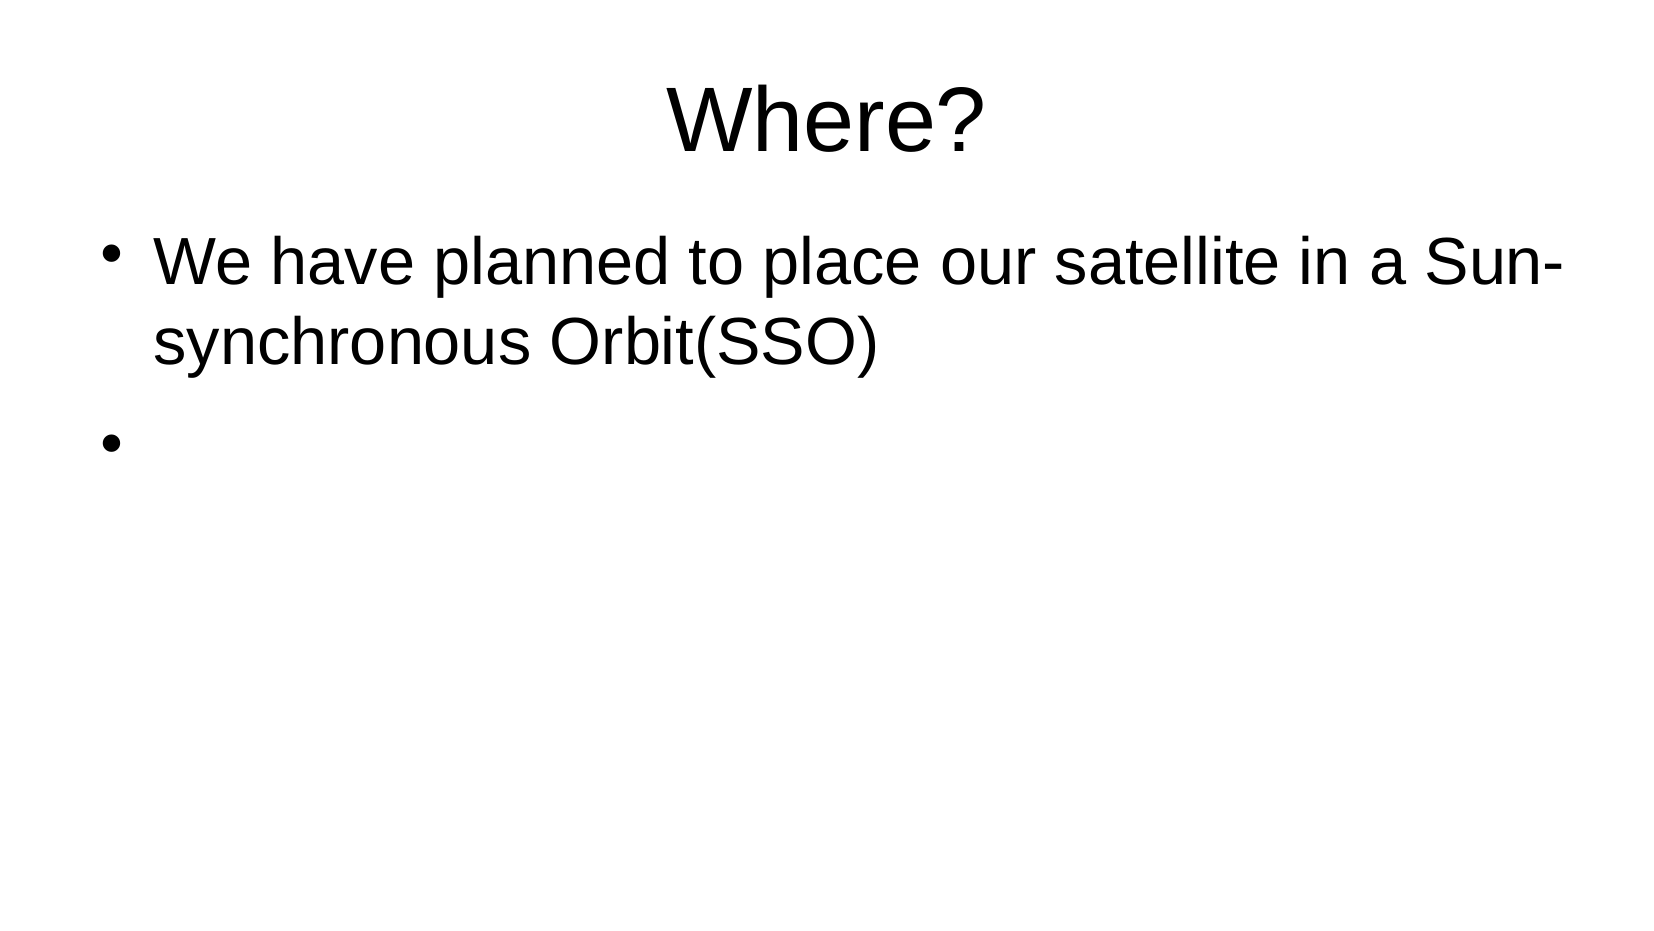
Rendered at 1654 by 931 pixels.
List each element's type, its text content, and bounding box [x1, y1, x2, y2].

title Where? [82, 37, 1571, 193]
list We have planned to place our satellite in a Sun-synchronous Orbit(SSO) [82, 217, 1571, 757]
